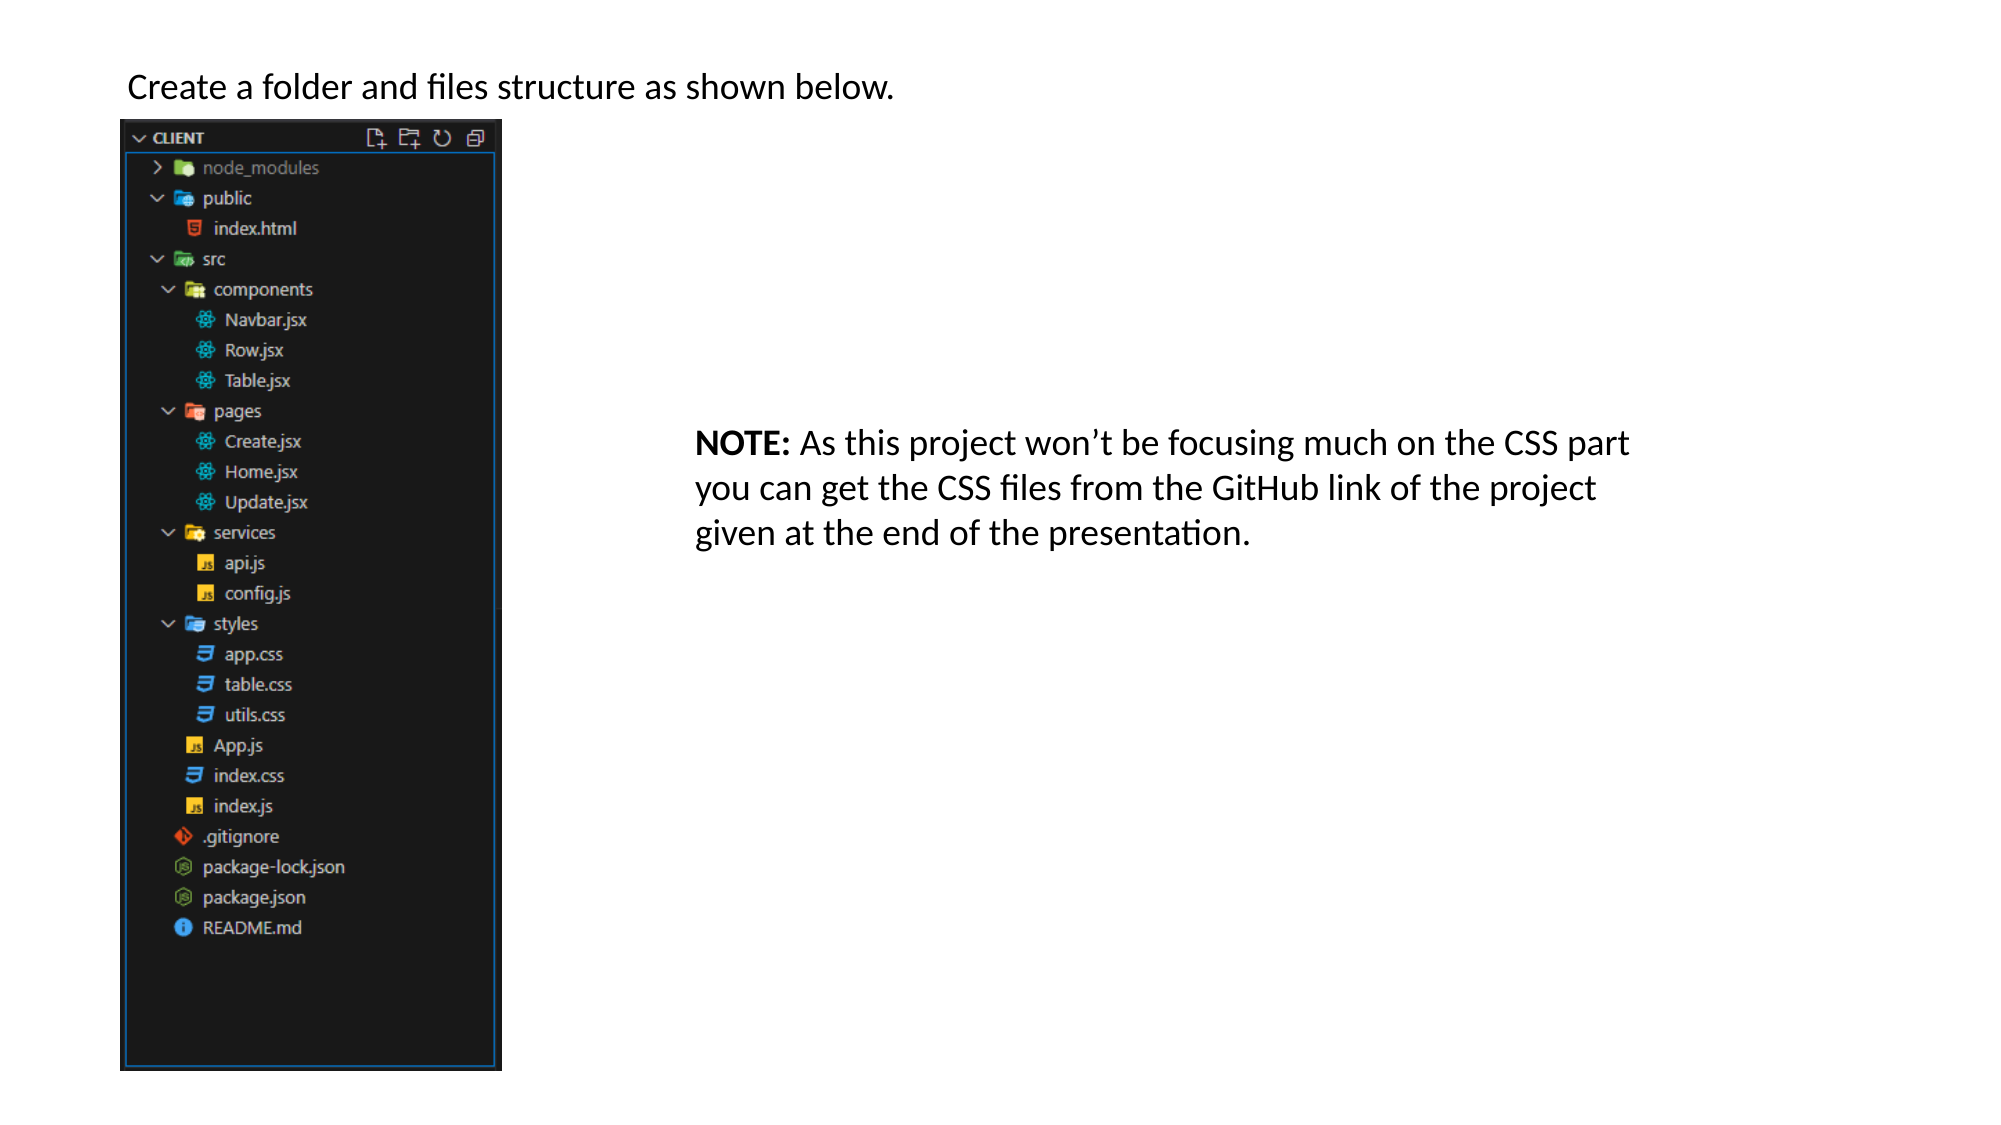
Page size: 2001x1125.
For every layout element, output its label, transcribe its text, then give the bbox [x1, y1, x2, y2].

text_box Create a folder and files structure as shown below. [112, 54, 912, 115]
picture [120, 119, 502, 1071]
text_box NOTE: As this project won’t be focusing much on the CSS part you can get the CSS files from the GitHub link of the project given at the end of the presentation. [680, 410, 1699, 561]
